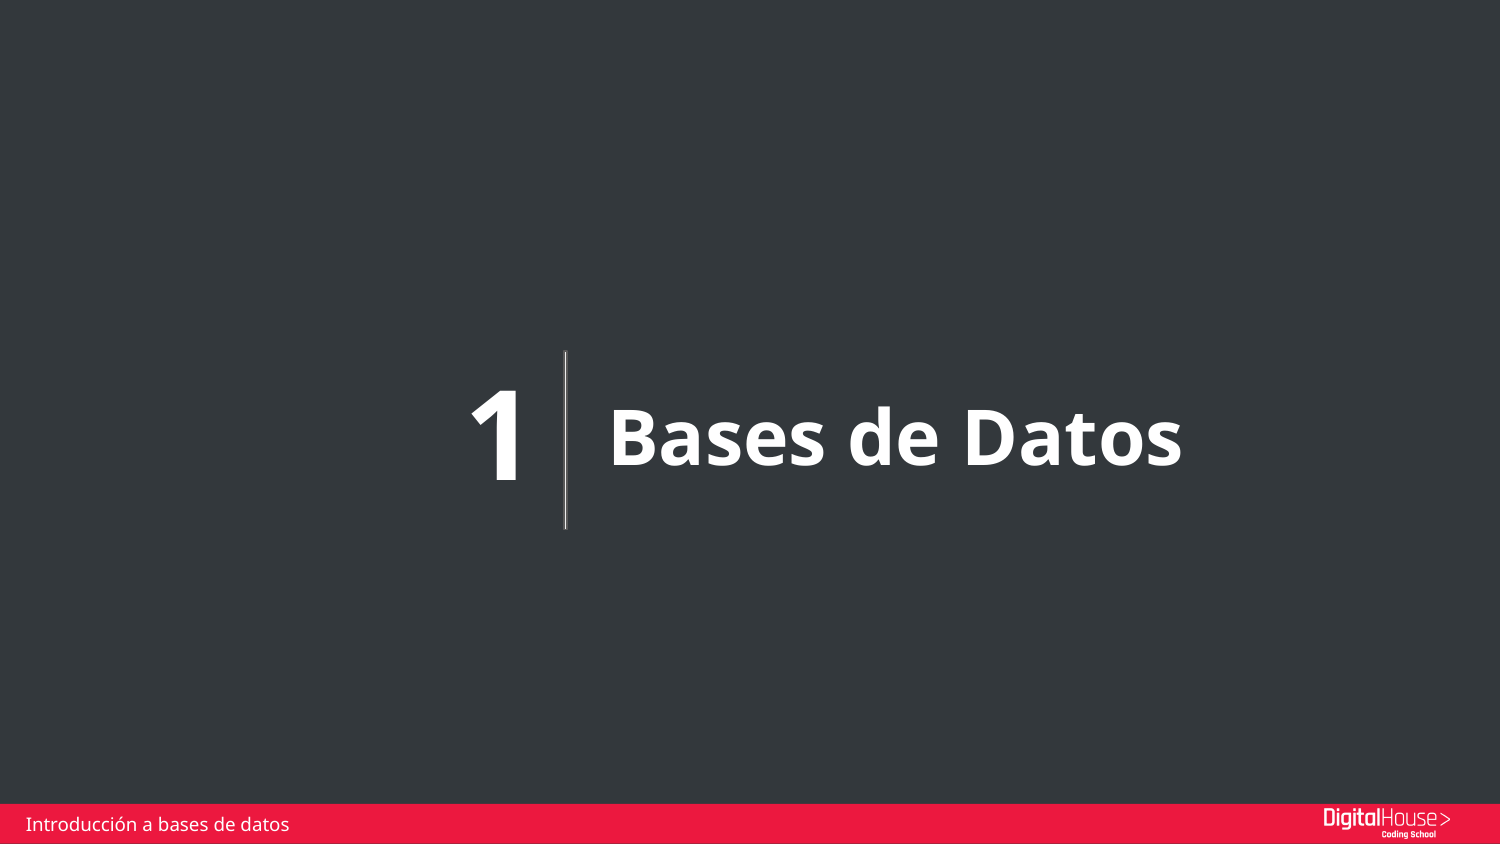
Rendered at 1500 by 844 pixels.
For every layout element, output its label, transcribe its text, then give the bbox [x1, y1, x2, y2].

text_box Bases de Datos [592, 245, 1381, 636]
picture [1324, 808, 1450, 839]
text_box [563, 351, 567, 530]
text_box 1 [449, 360, 540, 521]
